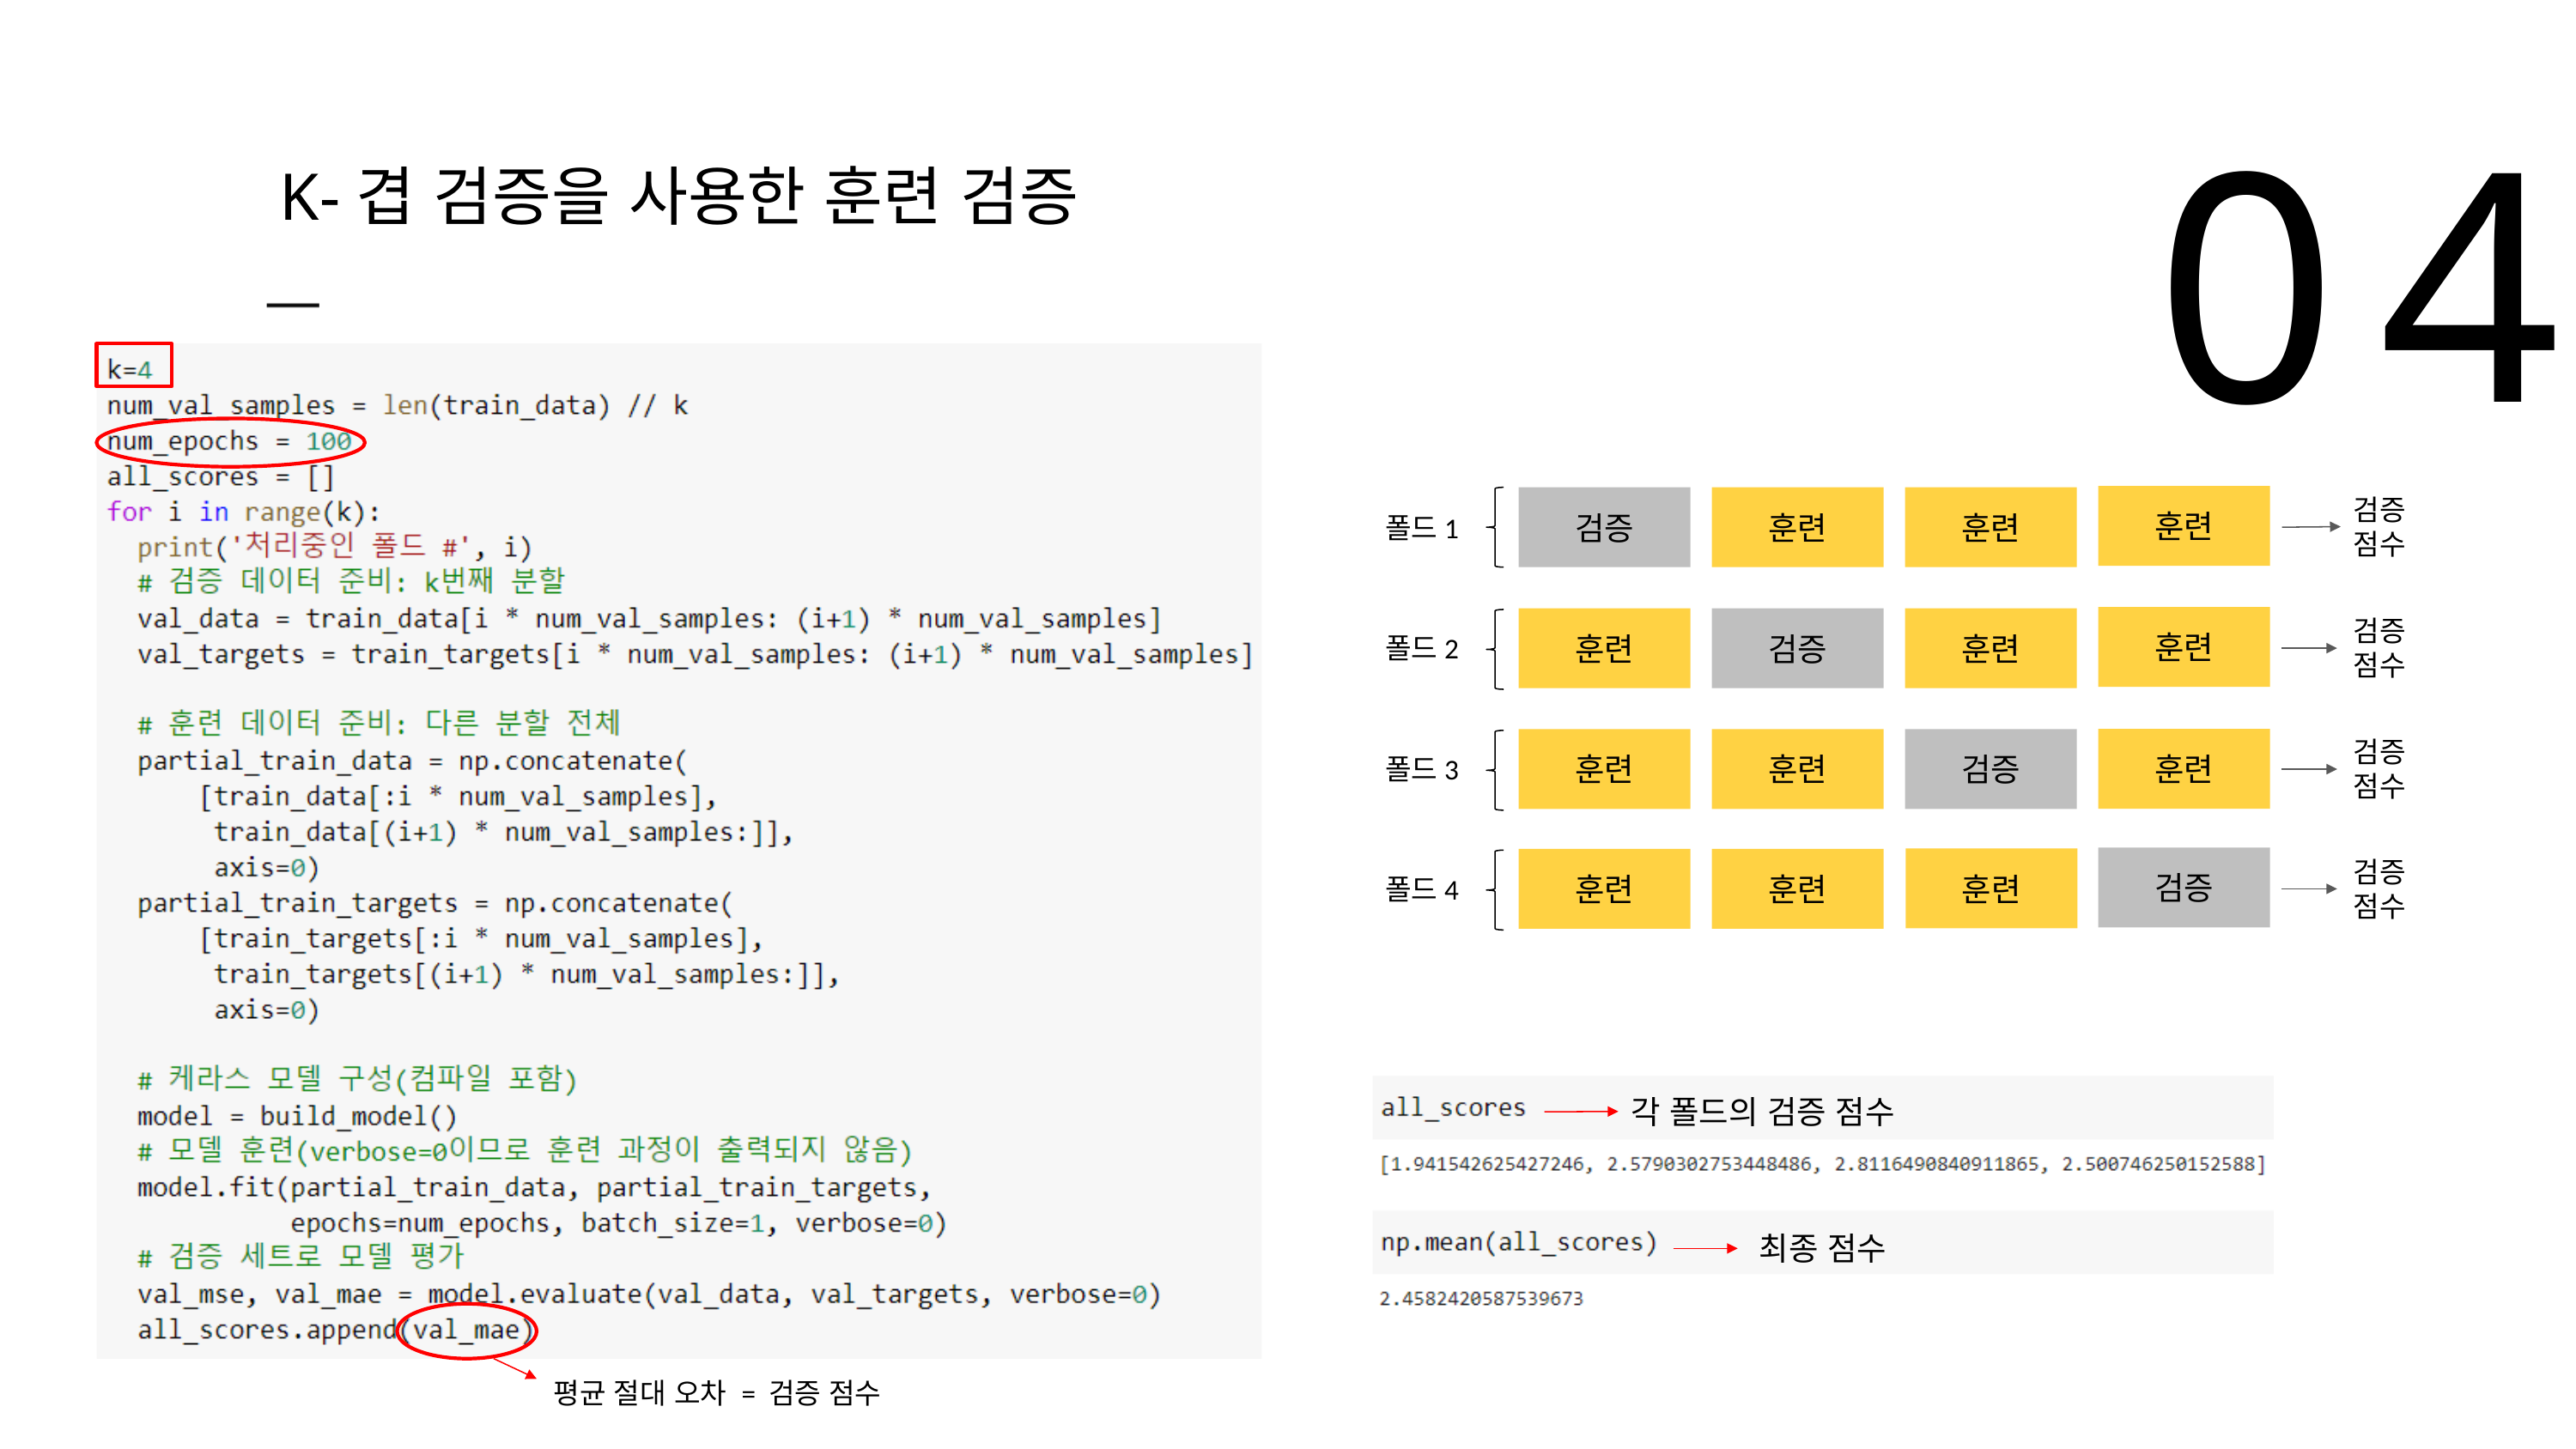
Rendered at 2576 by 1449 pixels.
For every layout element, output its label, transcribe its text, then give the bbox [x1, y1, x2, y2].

text_box 검증 점수 [2340, 847, 2419, 930]
text_box 검증 점수 [2340, 727, 2419, 809]
text_box 검증 [2096, 846, 2272, 930]
text_box 검증 점수 [2340, 607, 2419, 688]
text_box 훈련 [1903, 486, 2079, 569]
text_box [1485, 486, 1504, 568]
text_box 폴드4 [1372, 864, 1472, 912]
text_box 평균 절대 오차 = 검증 점수 [540, 1368, 895, 1416]
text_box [266, 298, 319, 312]
text_box 검증 [1903, 727, 2079, 810]
text_box K-겹 검증을 사용한 훈련 검증 [266, 149, 1171, 239]
text_box 폴드2 [1372, 624, 1472, 671]
text_box 훈련 [1516, 606, 1692, 690]
text_box [1485, 609, 1504, 690]
text_box 훈련 [1710, 847, 1886, 931]
text_box 폴드3 [1372, 745, 1472, 792]
text_box 검증 [1516, 486, 1692, 569]
text_box 훈련 [1710, 727, 1886, 810]
text_box [1485, 730, 1504, 811]
text_box 검증 점수 [2340, 486, 2419, 567]
text_box 04 [2066, 76, 2576, 472]
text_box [493, 1358, 538, 1379]
text_box 훈련 [1516, 727, 1692, 810]
text_box 훈련 [1903, 606, 2079, 690]
text_box [1485, 849, 1504, 931]
text_box 폴드1 [1372, 503, 1472, 551]
text_box 훈련 [1904, 846, 2079, 931]
text_box 훈련 [2096, 605, 2272, 688]
picture [96, 343, 1262, 1359]
text_box 훈련 [1710, 486, 1886, 569]
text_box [1372, 1064, 2275, 1321]
text_box 훈련 [1516, 847, 1692, 931]
text_box 훈련 [2096, 727, 2272, 810]
text_box 검증 [1710, 606, 1886, 690]
text_box 훈련 [2096, 484, 2272, 567]
